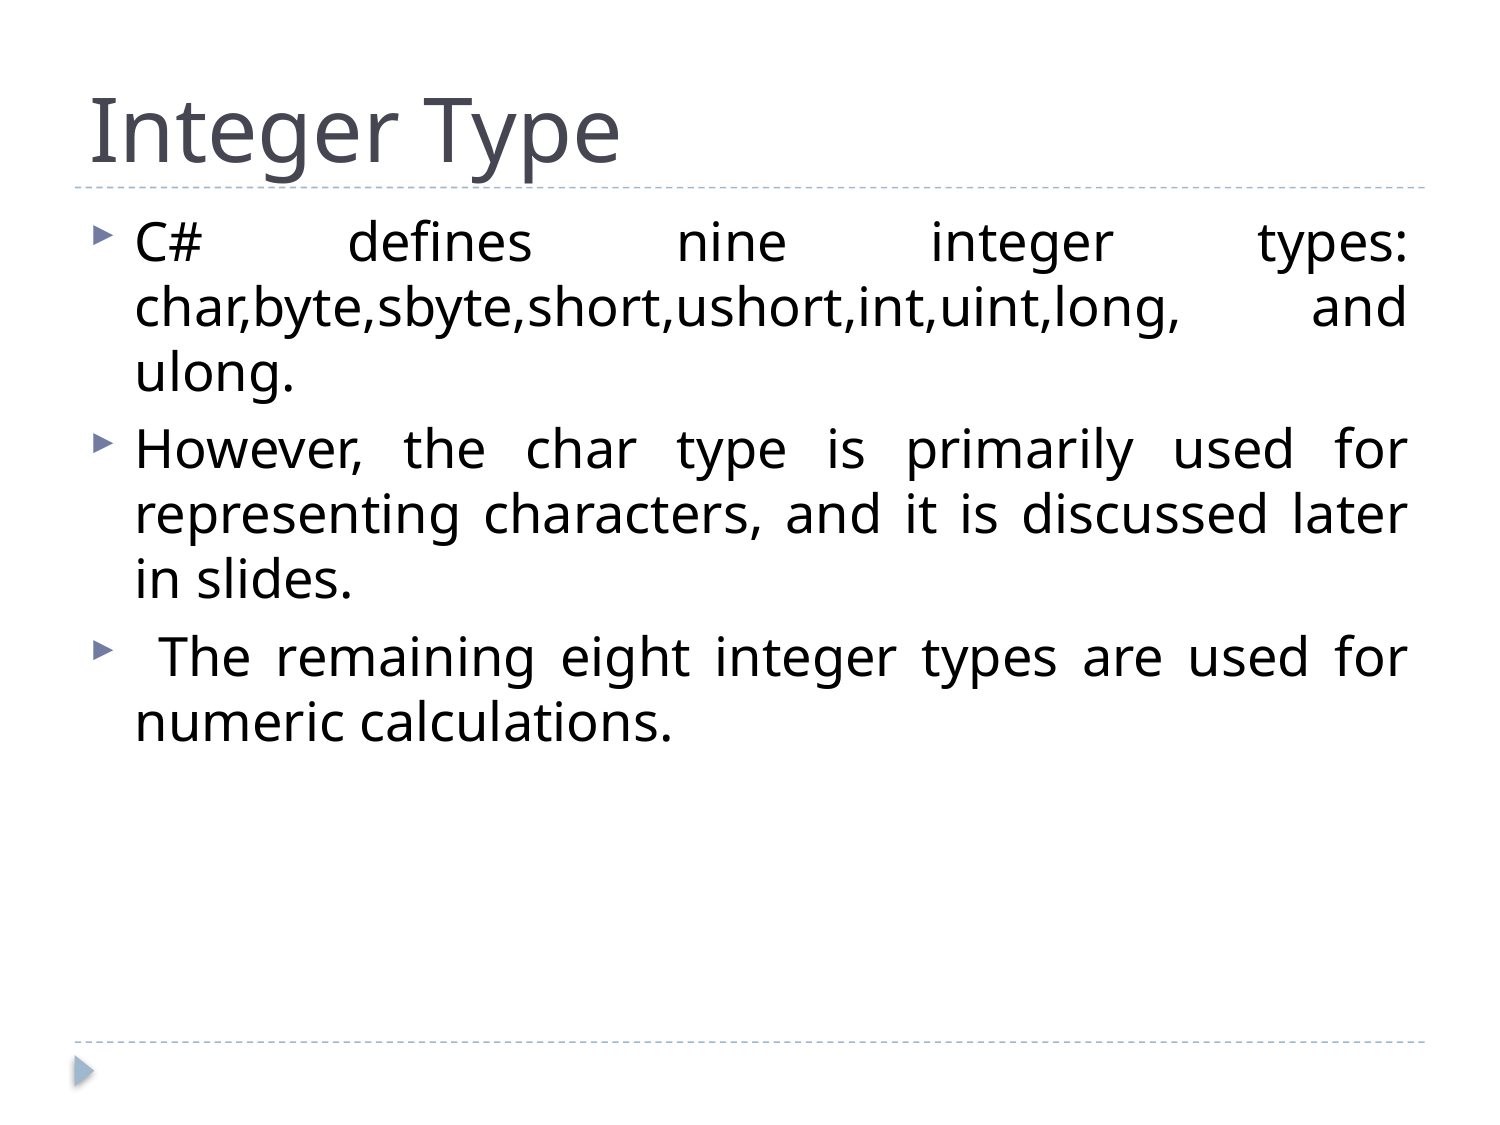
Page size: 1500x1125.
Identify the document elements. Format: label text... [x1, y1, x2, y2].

title Integer Type [75, 24, 1425, 188]
list C# defines nine integer types: char,byte,sbyte,short,ushort,int,uint,long, and ulong. However, the char type is primarily used for representing characters, and it is discussed later in slides. The remaining eight integer types are used for numeric calculations. [75, 200, 1425, 1010]
